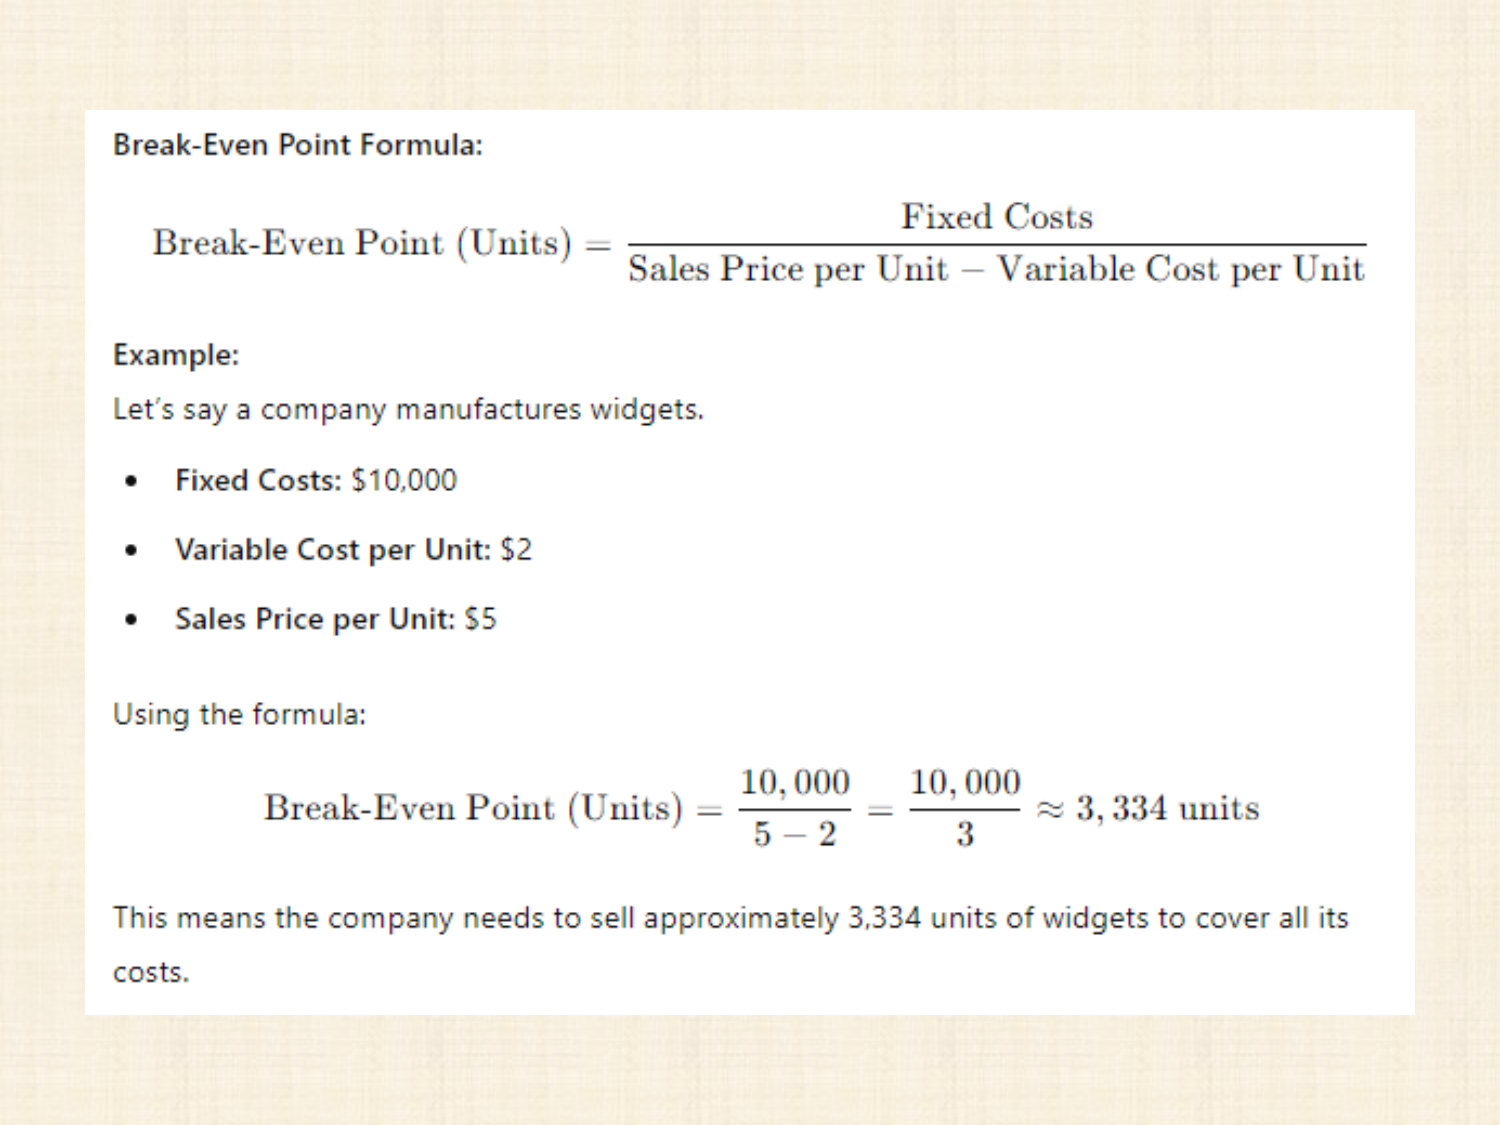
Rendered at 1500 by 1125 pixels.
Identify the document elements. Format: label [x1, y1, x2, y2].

picture [85, 110, 1415, 1015]
